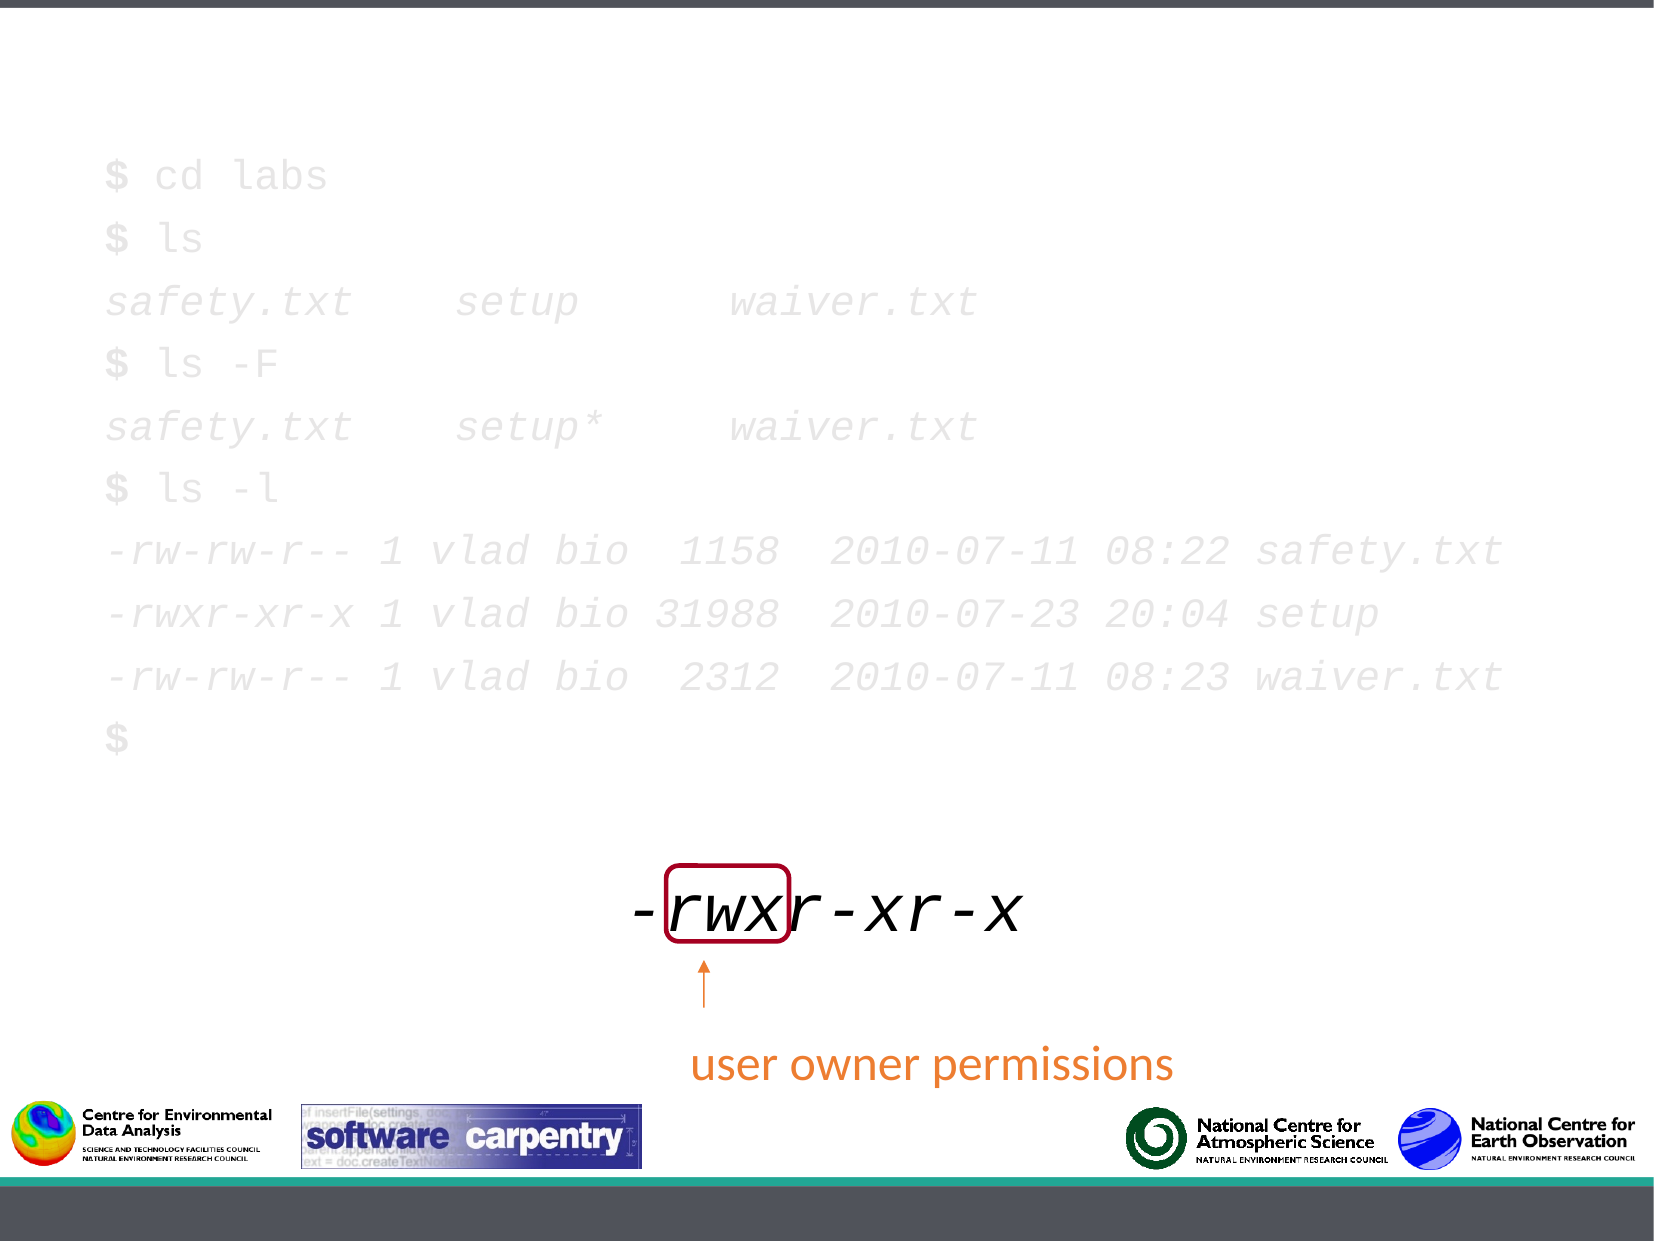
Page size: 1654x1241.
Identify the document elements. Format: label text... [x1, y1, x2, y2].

picture [0, 0, 1654, 1241]
text_box $ cd labs $ ls safety.txt setup waiver.txt $ ls -F safety.txt setup* waiver.txt $ ls -l -rw-rw-r-- 1 vlad bio 1158 2010-07-11 08:22 safety.txt -rwxr-xr-x 1 vlad bio 31988 2010-07-23 20:04 setup -rw-rw-r-- 1 vlad bio 2312 2010-07-11 08:23 waiver.txt $ [89, 128, 1512, 1131]
text_box [697, 970, 711, 1008]
text_box user owner permissions [675, 1007, 1253, 1103]
text_box -rwxr-xr-x [609, 837, 988, 970]
text_box [666, 865, 790, 942]
